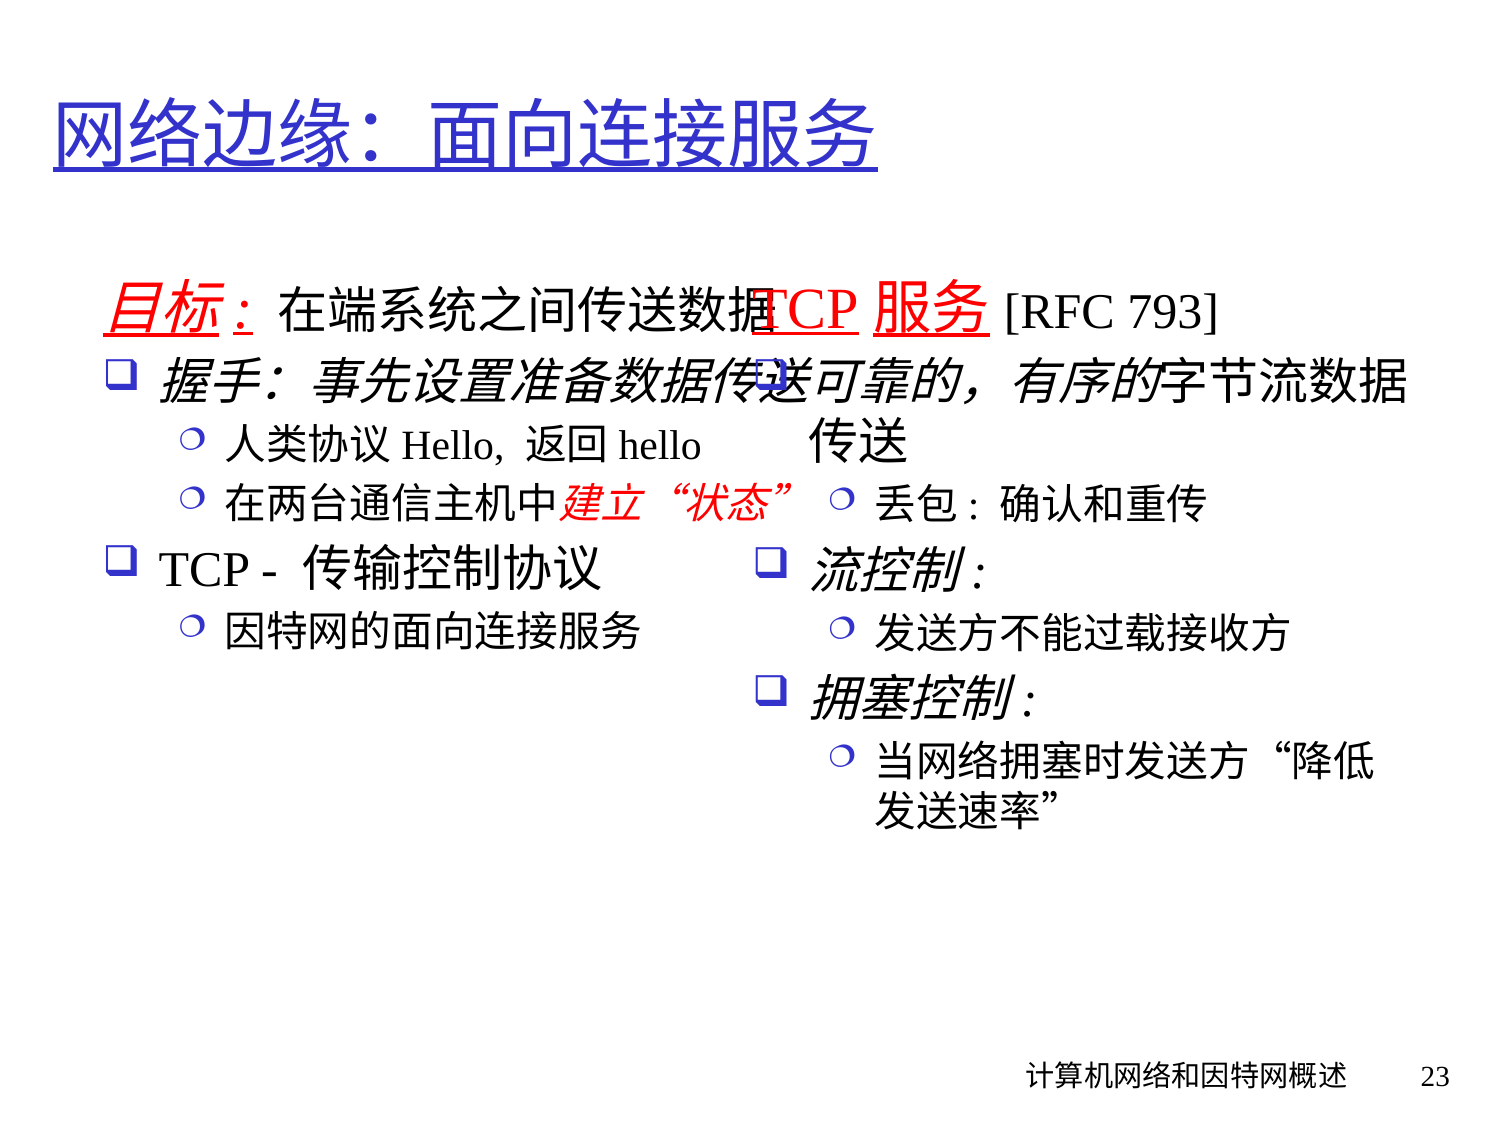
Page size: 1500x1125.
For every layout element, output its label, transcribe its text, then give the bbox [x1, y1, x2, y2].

slide_number 23 [1362, 1049, 1466, 1125]
list TCP服务[RFC 793] 可靠的，有序的字节流数据传送 丢包: 确认和重传 流控制: 发送方不能过载接收方 拥塞控制: 当网络拥塞时发送方“降低发送速率” [737, 262, 1425, 1025]
title 网络边缘：面向连接服务 [37, 37, 1425, 225]
list 目标: 在端系统之间传送数据 握手：事先设置准备数据传送 人类协议Hello, 返回hello 在两台通信主机中建立“状态” TCP - 传输控制协议 因特网的面向连接服务 [87, 262, 737, 1025]
footer 计算机网络和因特网概述 [887, 1049, 1362, 1125]
